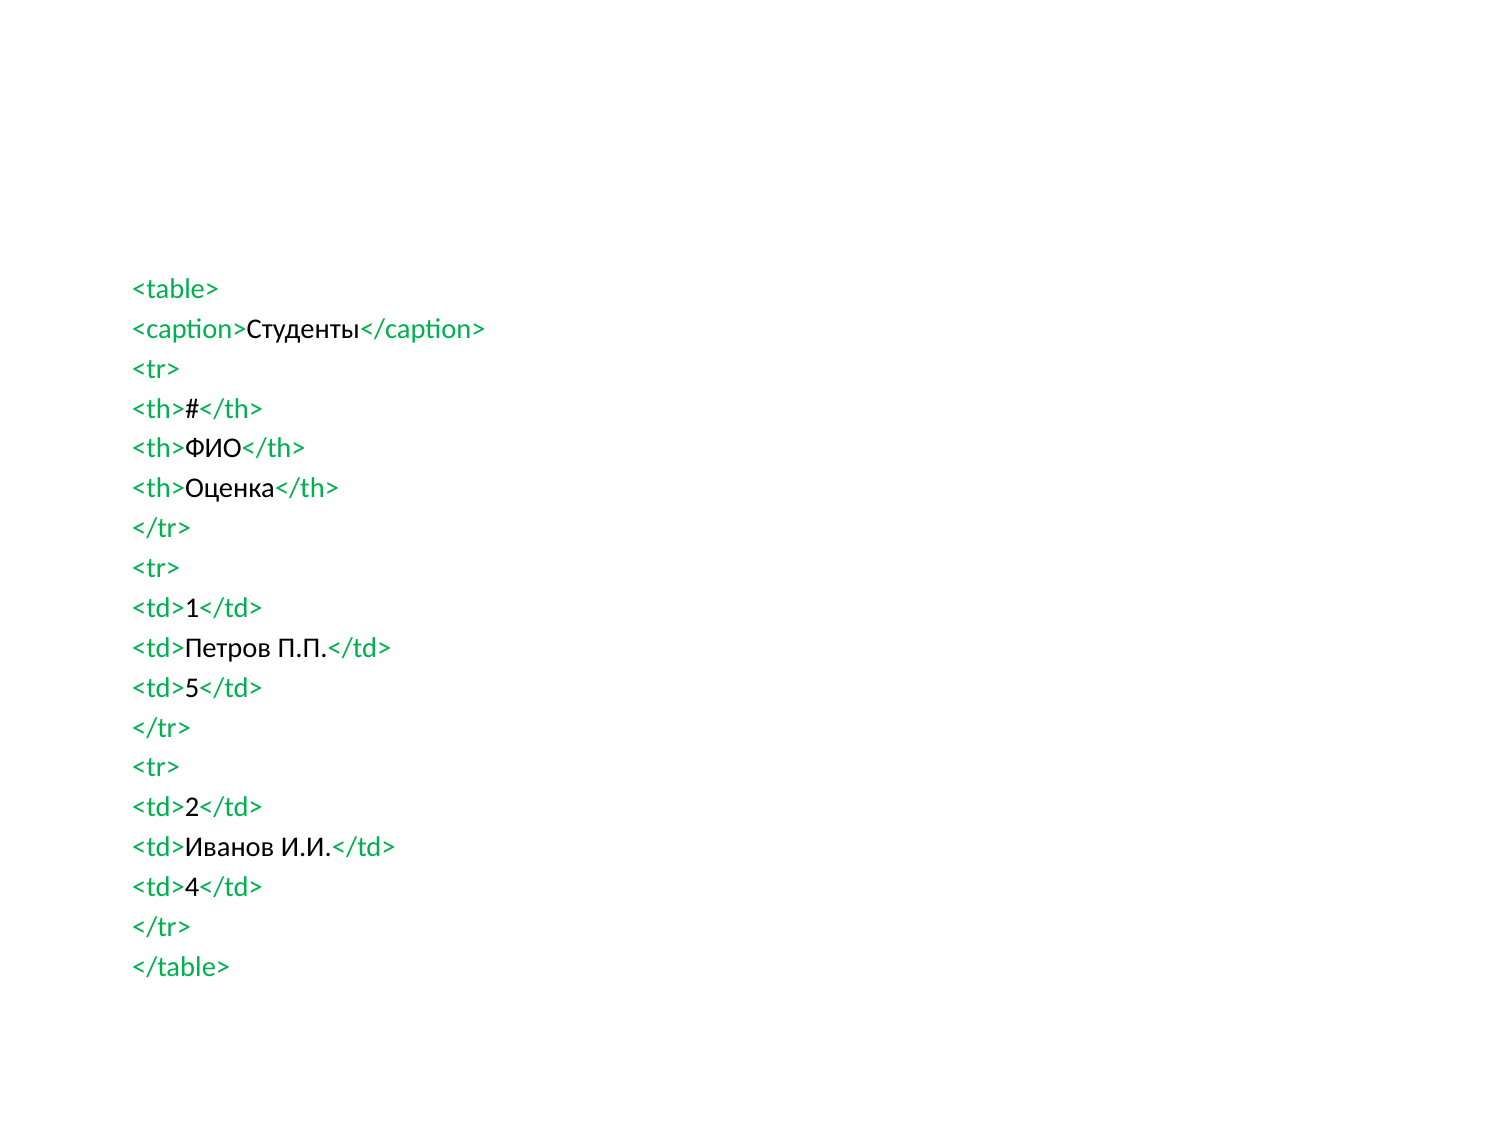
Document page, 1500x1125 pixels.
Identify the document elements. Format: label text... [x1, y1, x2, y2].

list <table> <caption>Студенты</caption> <tr> <th>#</th> <th>ФИО</th> <th>Оценка</th> </tr> <tr> <td>1</td> <td>Петров П.П.</td> <td>5</td> </tr> <tr> <td>2</td> <td>Иванов И.И.</td> <td>4</td> </tr> </table> [75, 262, 1425, 1005]
